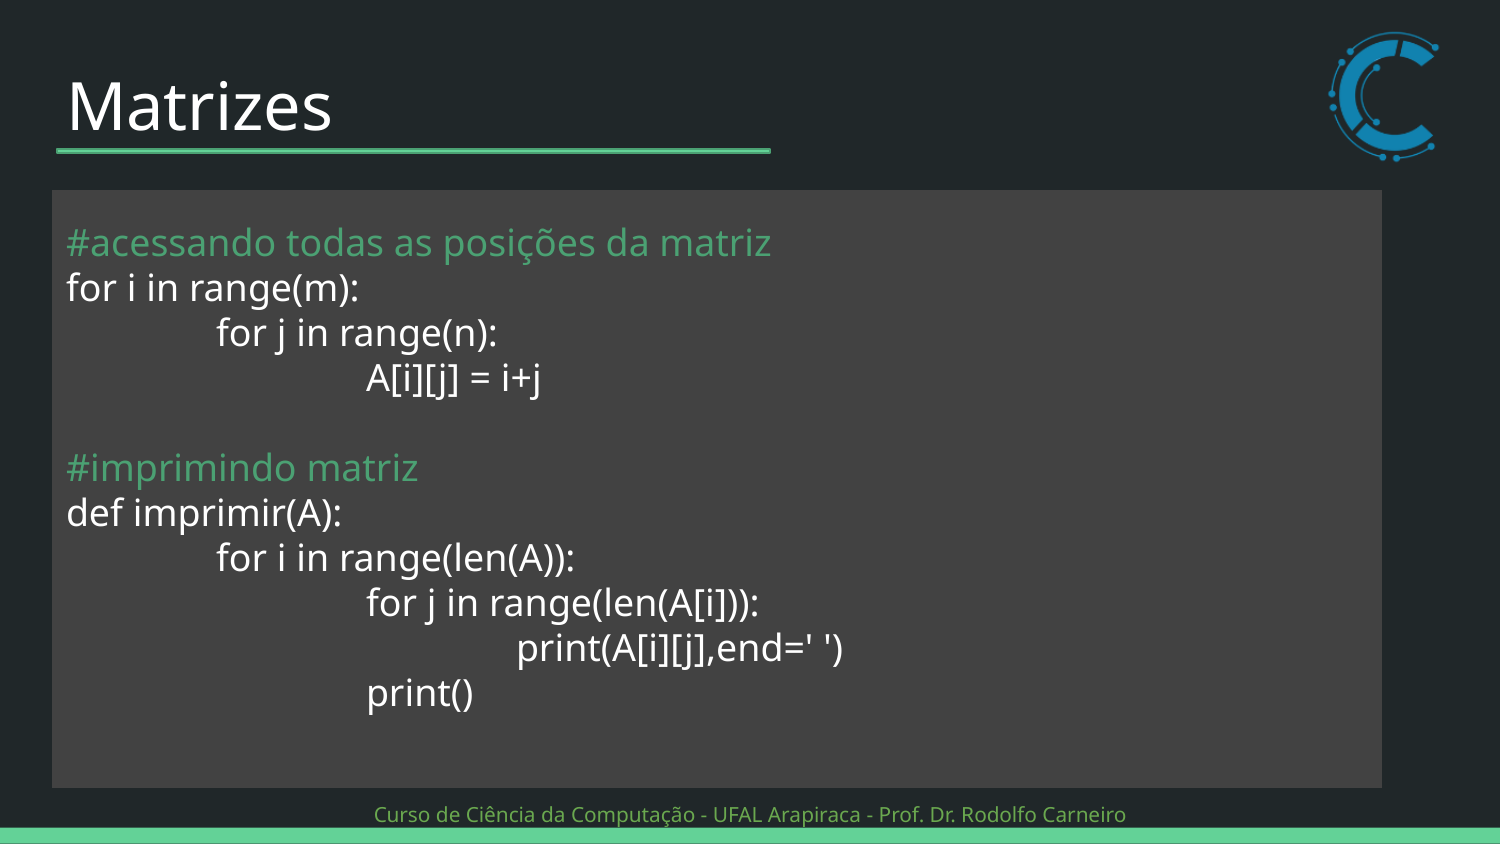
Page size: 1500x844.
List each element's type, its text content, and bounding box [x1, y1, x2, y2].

text_box #acessando todas as posições da matriz for i in range(m): for j in range(n): A[i][j] = i+j #imprimindo matriz def imprimir(A): for i in range(len(A)): for j in range(len(A[i])): print(A[i][j],end=' ') print() [51, 189, 1384, 790]
picture [1319, 25, 1450, 170]
title Matrizes [51, 37, 1314, 147]
text_box [57, 148, 770, 154]
text_box Curso de Ciência da Computação - UFAL Arapiraca - Prof. Dr. Rodolfo Carneiro [0, 789, 1500, 840]
